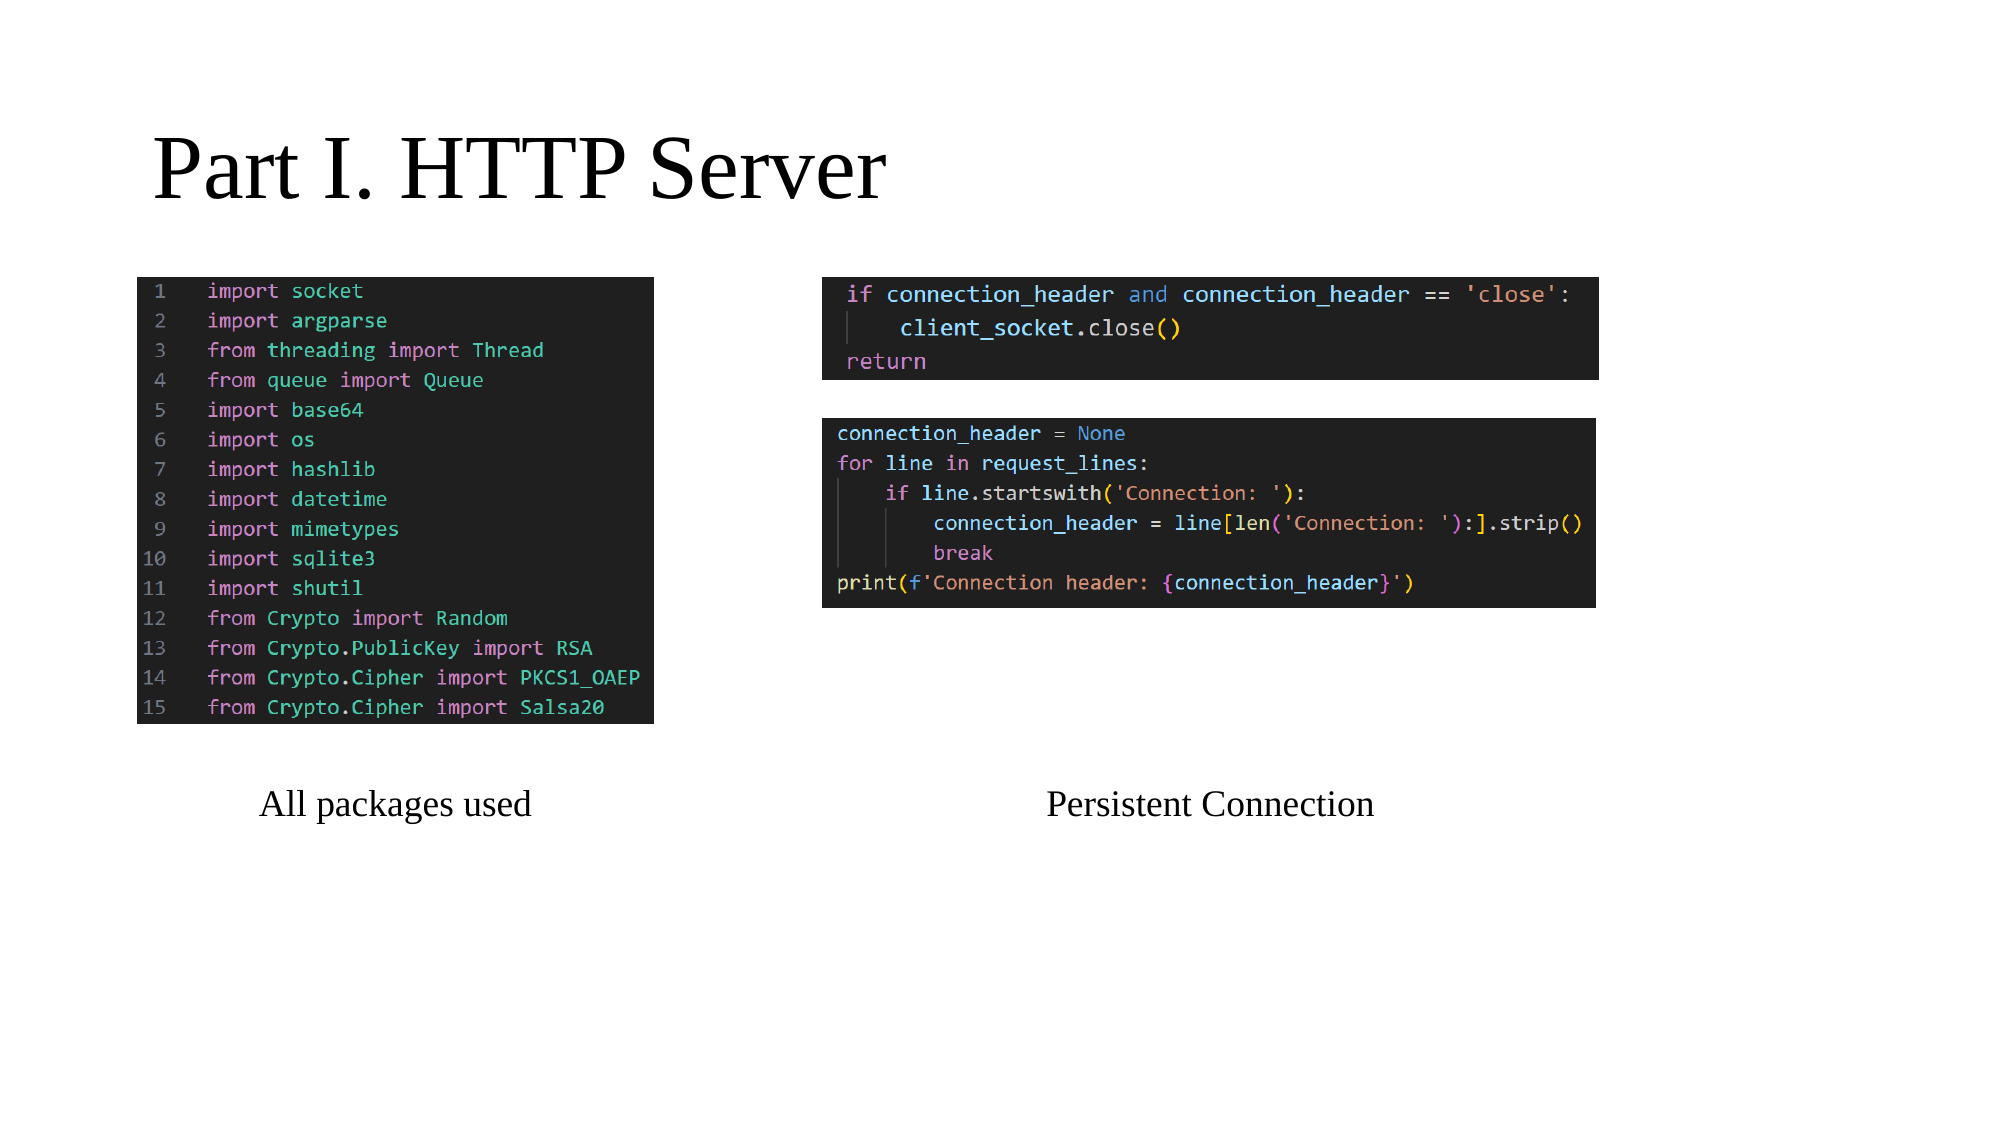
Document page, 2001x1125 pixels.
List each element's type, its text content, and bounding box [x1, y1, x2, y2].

picture [821, 417, 1597, 608]
text_box All packages used [62, 771, 730, 832]
title Part I. HTTP Server [137, 59, 1863, 278]
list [136, 276, 655, 725]
picture [821, 276, 1600, 380]
text_box Persistent Connection [877, 771, 1544, 832]
